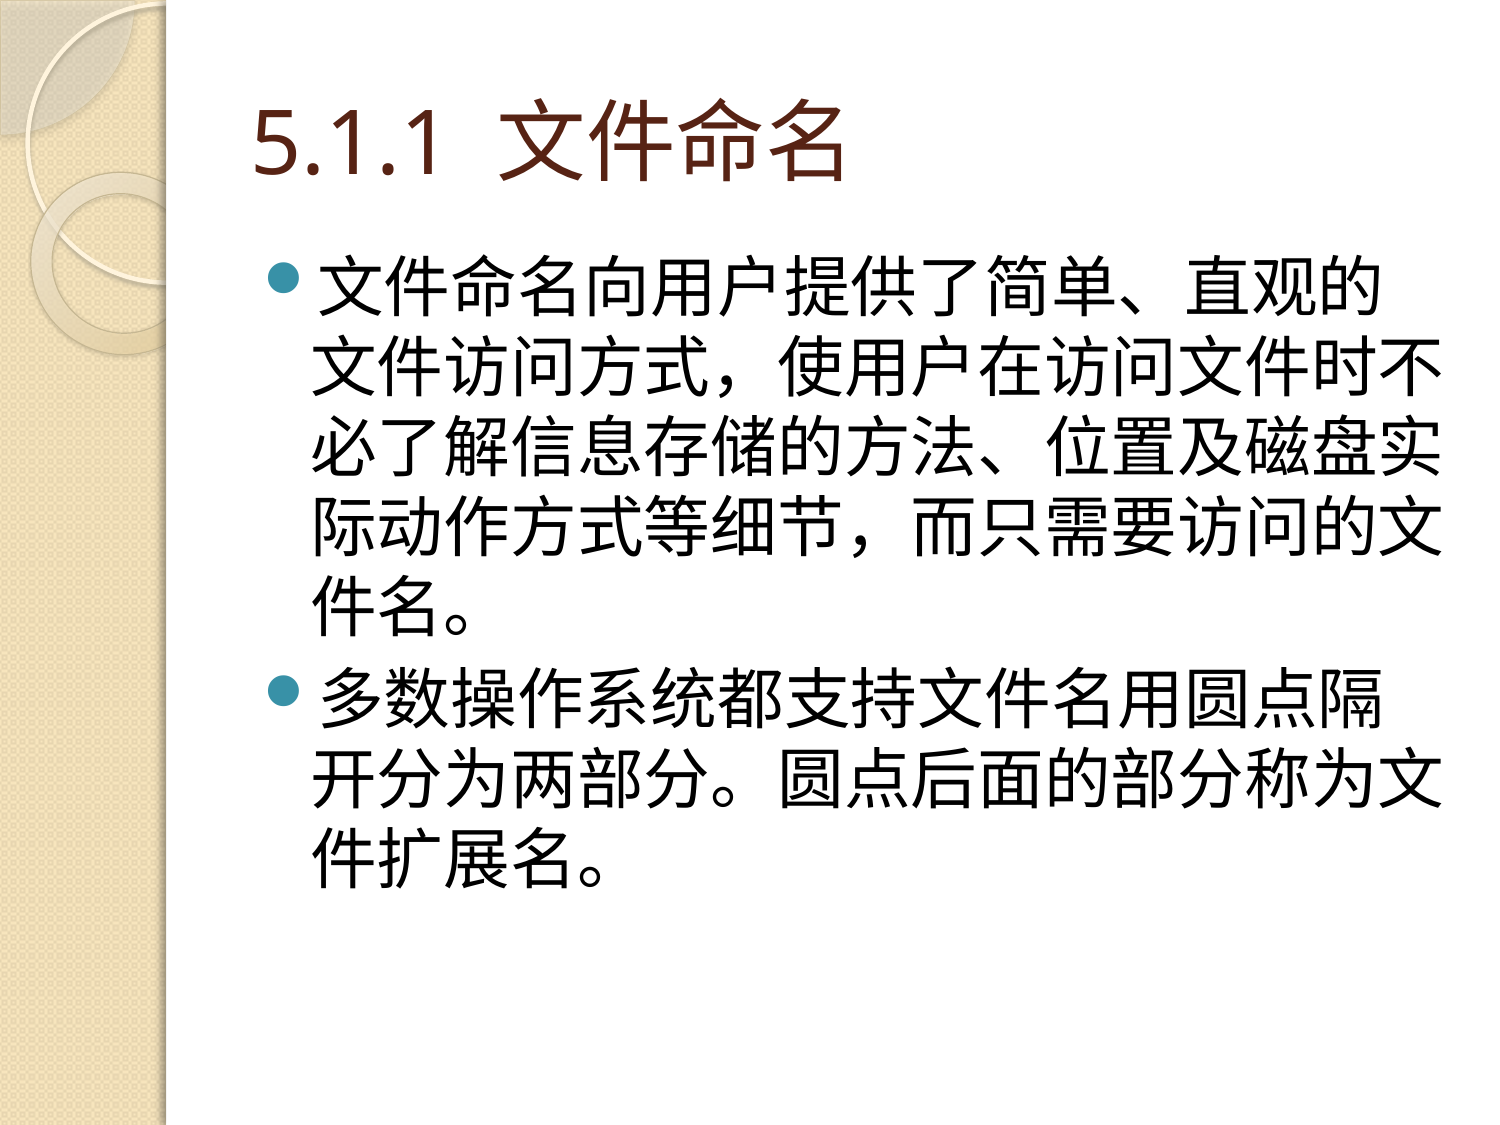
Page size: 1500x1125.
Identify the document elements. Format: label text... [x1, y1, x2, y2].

list 文件命名向用户提供了简单、直观的文件访问方式，使用户在访问文件时不必了解信息存储的方法、位置及磁盘实际动作方式等细节，而只需要访问的文件名。 多数操作系统都支持文件名用圆点隔开分为两部分。圆点后面的部分称为文件扩展名。 [235, 237, 1466, 1025]
title 5.1.1 文件命名 [235, 45, 1466, 233]
